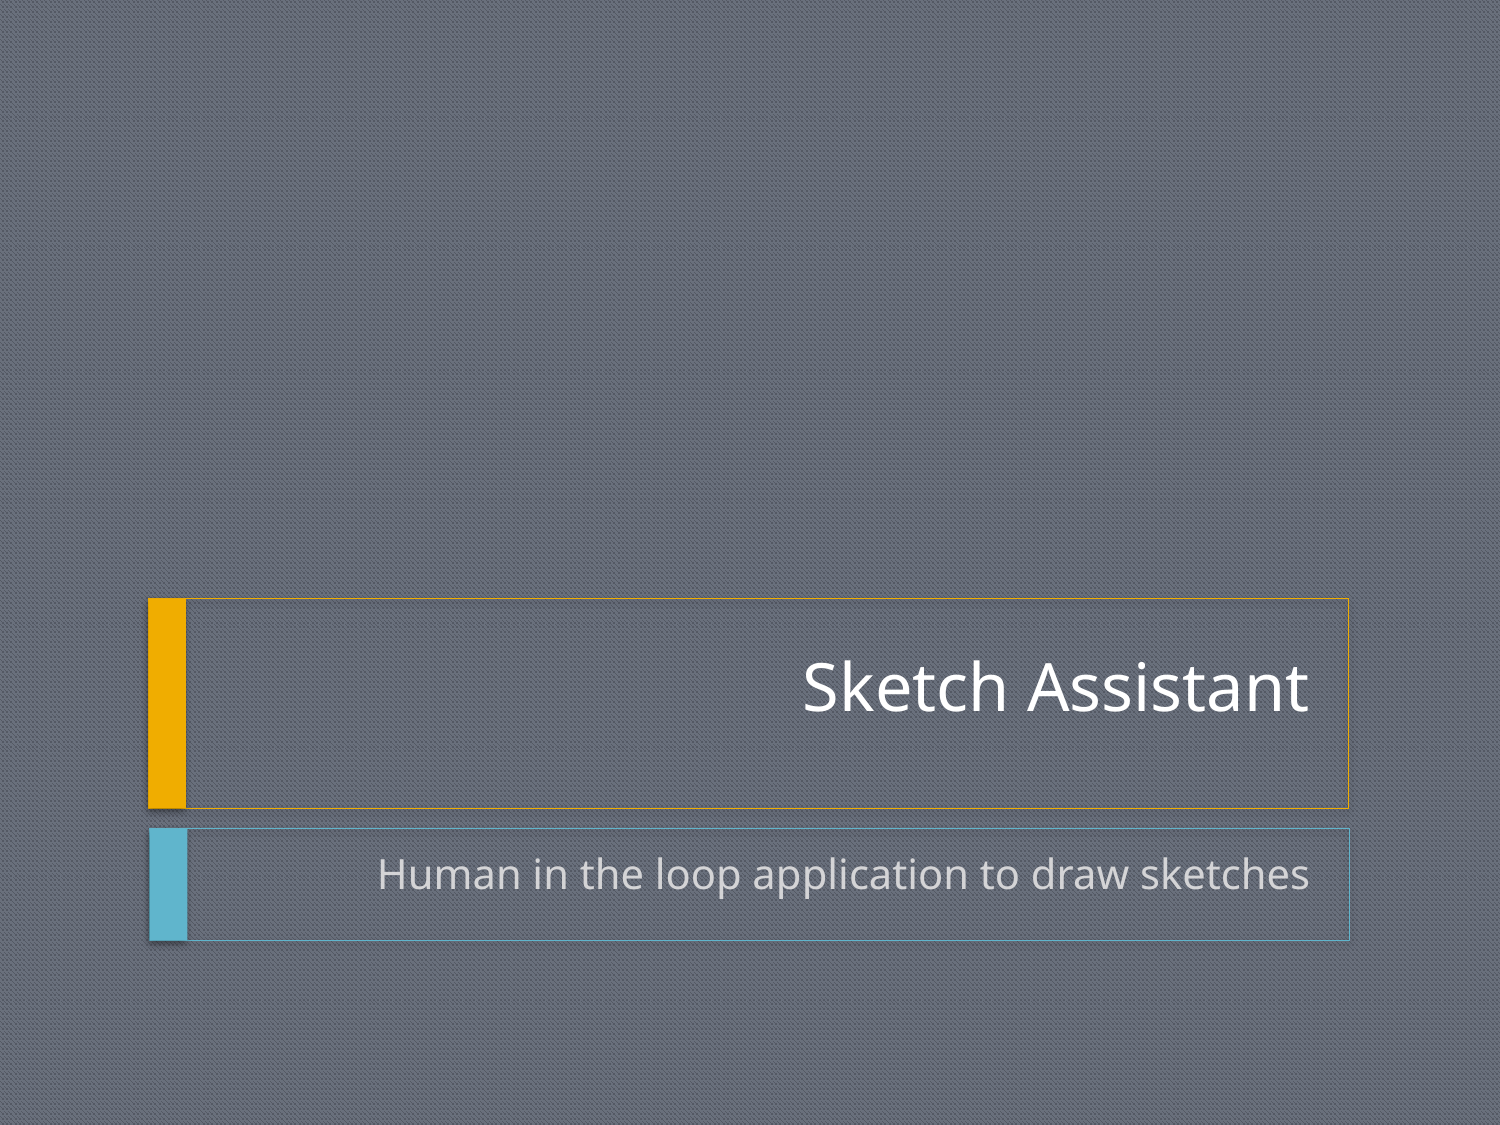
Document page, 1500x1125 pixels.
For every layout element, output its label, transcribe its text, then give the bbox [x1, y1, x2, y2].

subtitle Human in the loop application to draw sketches [200, 840, 1325, 929]
title Sketch Assistant [200, 637, 1325, 800]
